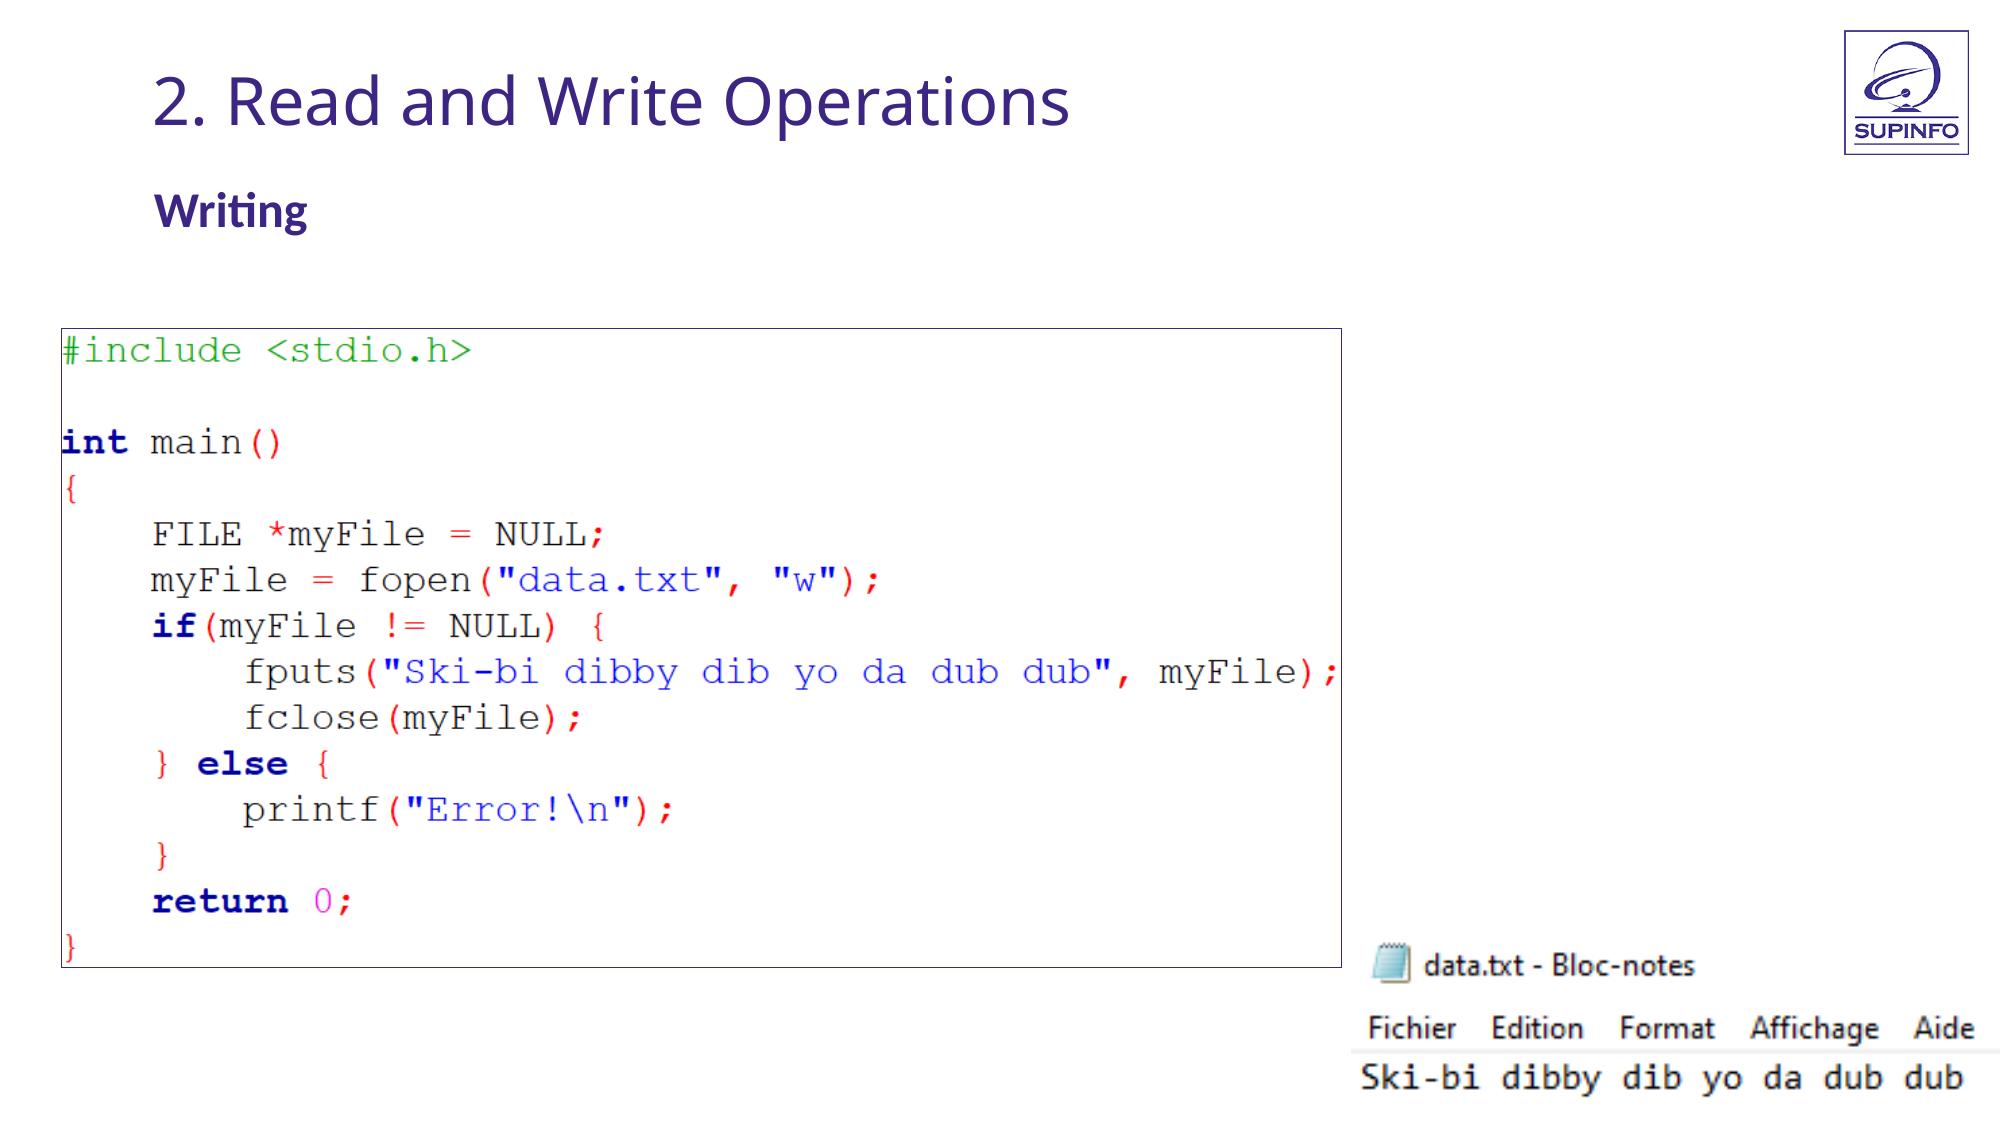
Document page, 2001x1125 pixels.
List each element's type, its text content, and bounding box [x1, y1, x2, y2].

picture [1351, 931, 2000, 1125]
text_box Writing [139, 170, 1895, 366]
picture [1844, 30, 1969, 155]
text_box 2. Read and Write Operations [137, 59, 1844, 155]
picture [61, 328, 1342, 968]
